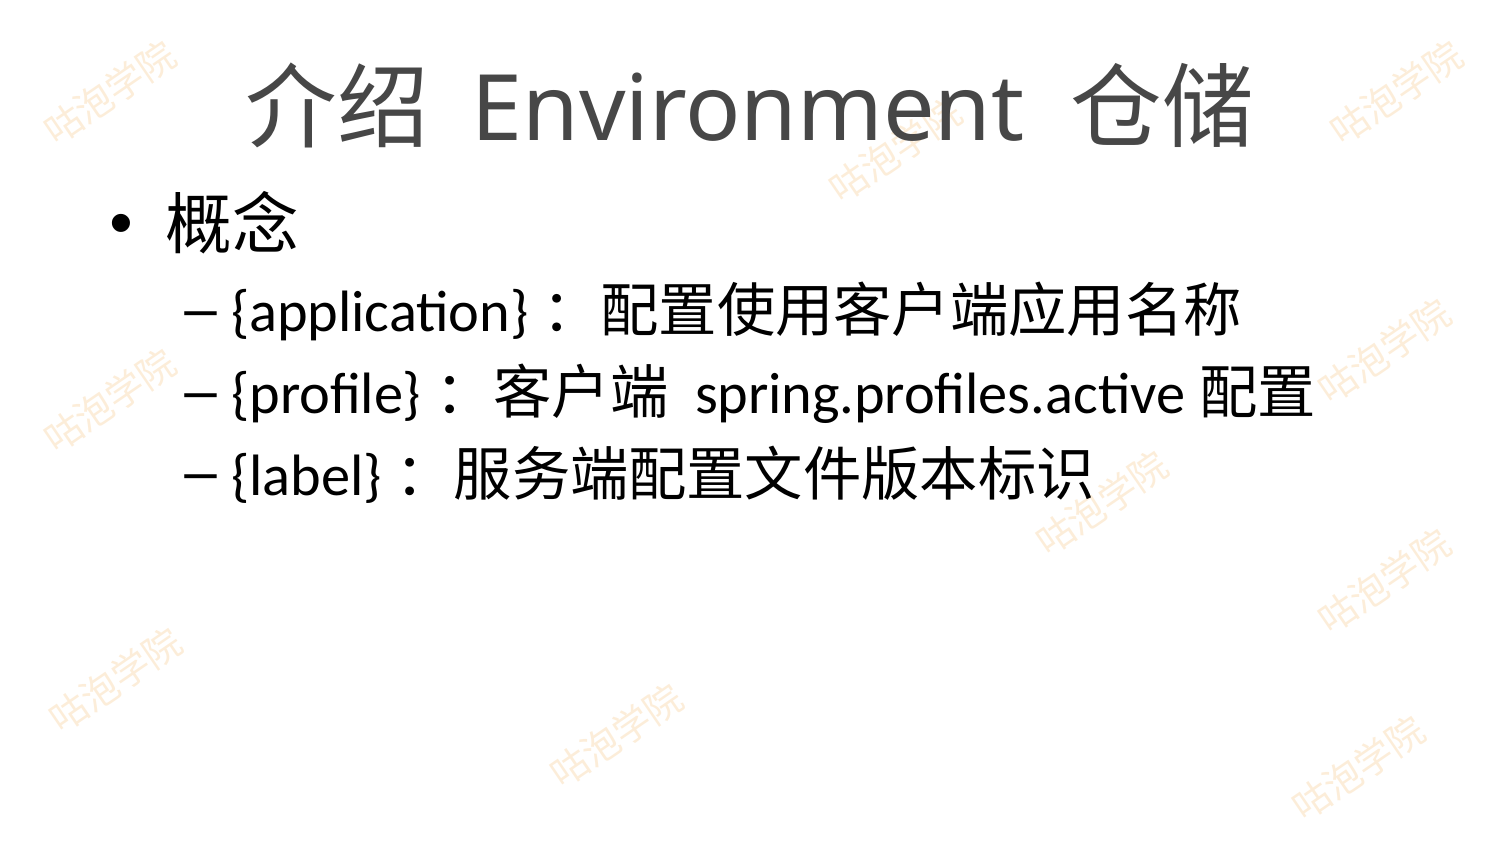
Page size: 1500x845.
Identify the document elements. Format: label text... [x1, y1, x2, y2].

title 介绍 Environment 仓储 [75, 33, 1425, 175]
list 概念 {application}：配置使用客户端应用名称 {profile}：客户端 spring.profiles.active配置 {label}：服务端配置文件版本标识 [94, 174, 1445, 802]
